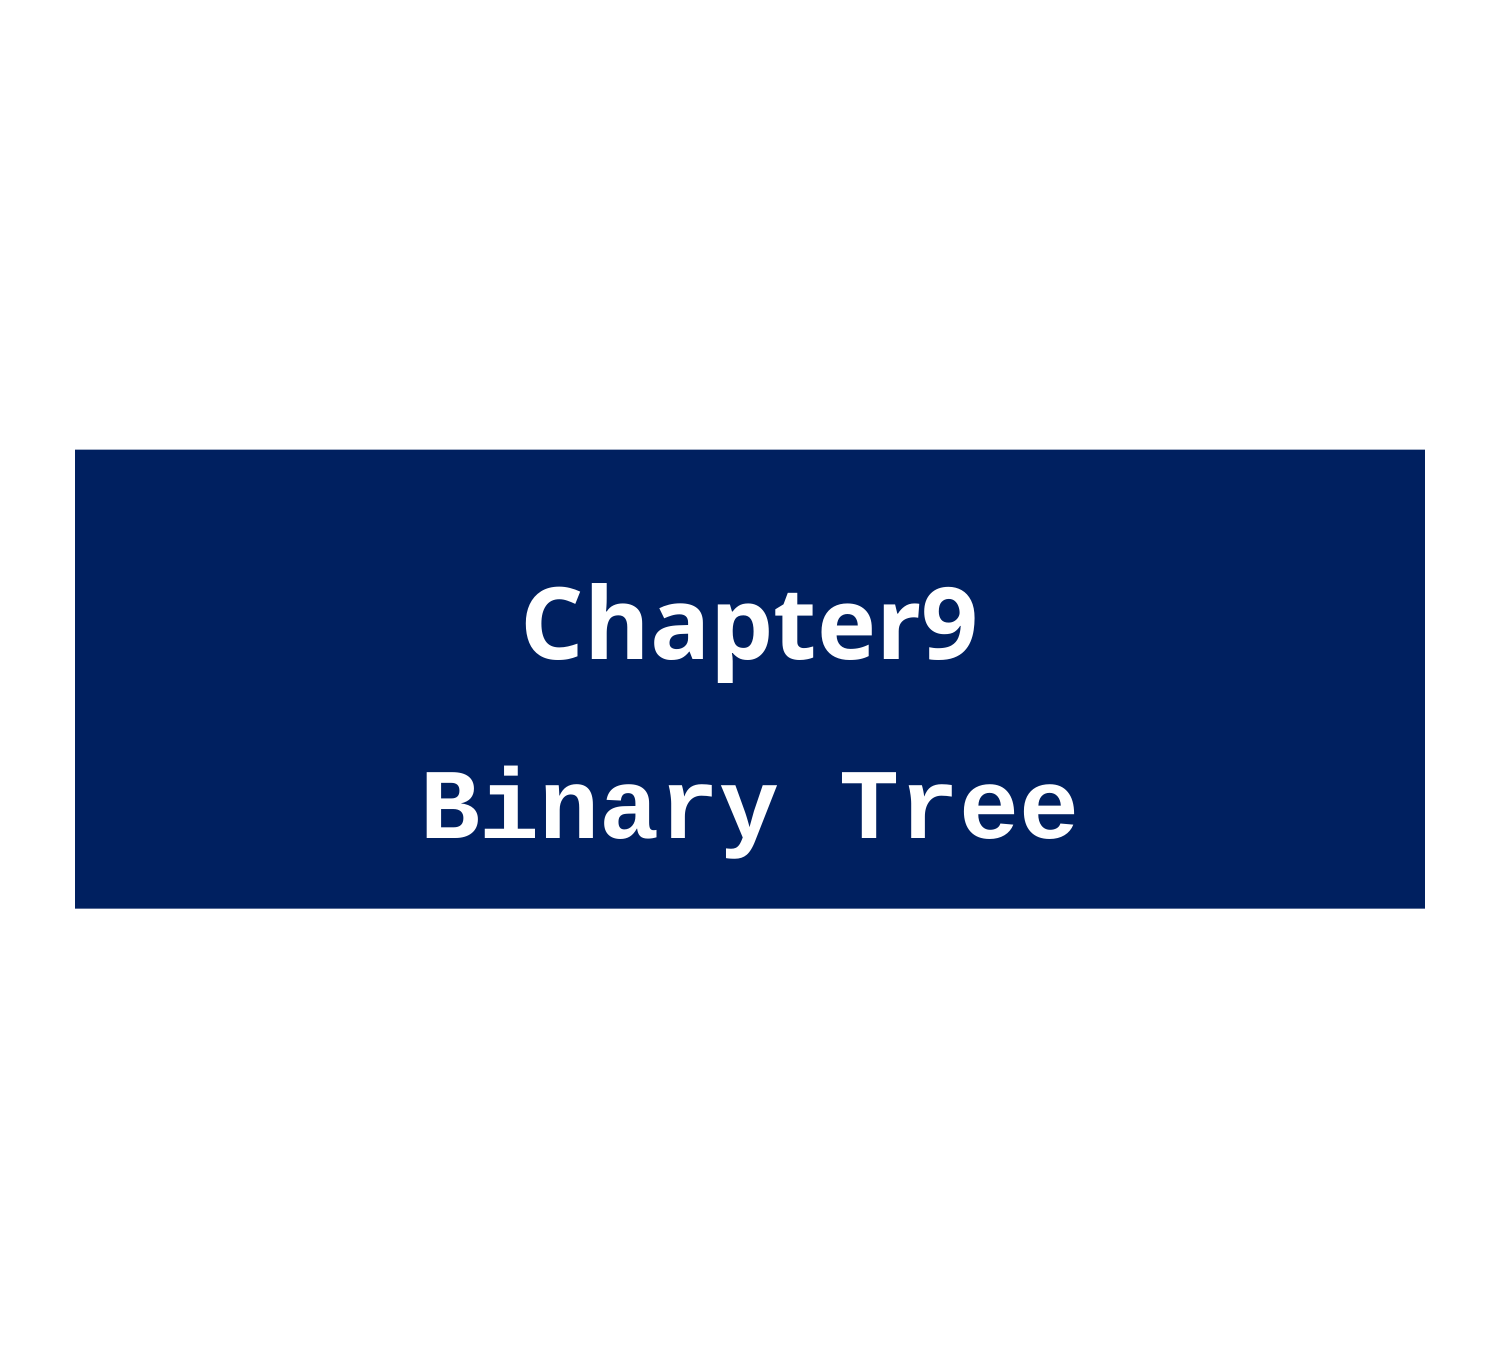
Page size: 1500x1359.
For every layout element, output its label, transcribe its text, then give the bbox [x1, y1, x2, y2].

title Chapter9 Binary Tree [75, 449, 1425, 909]
